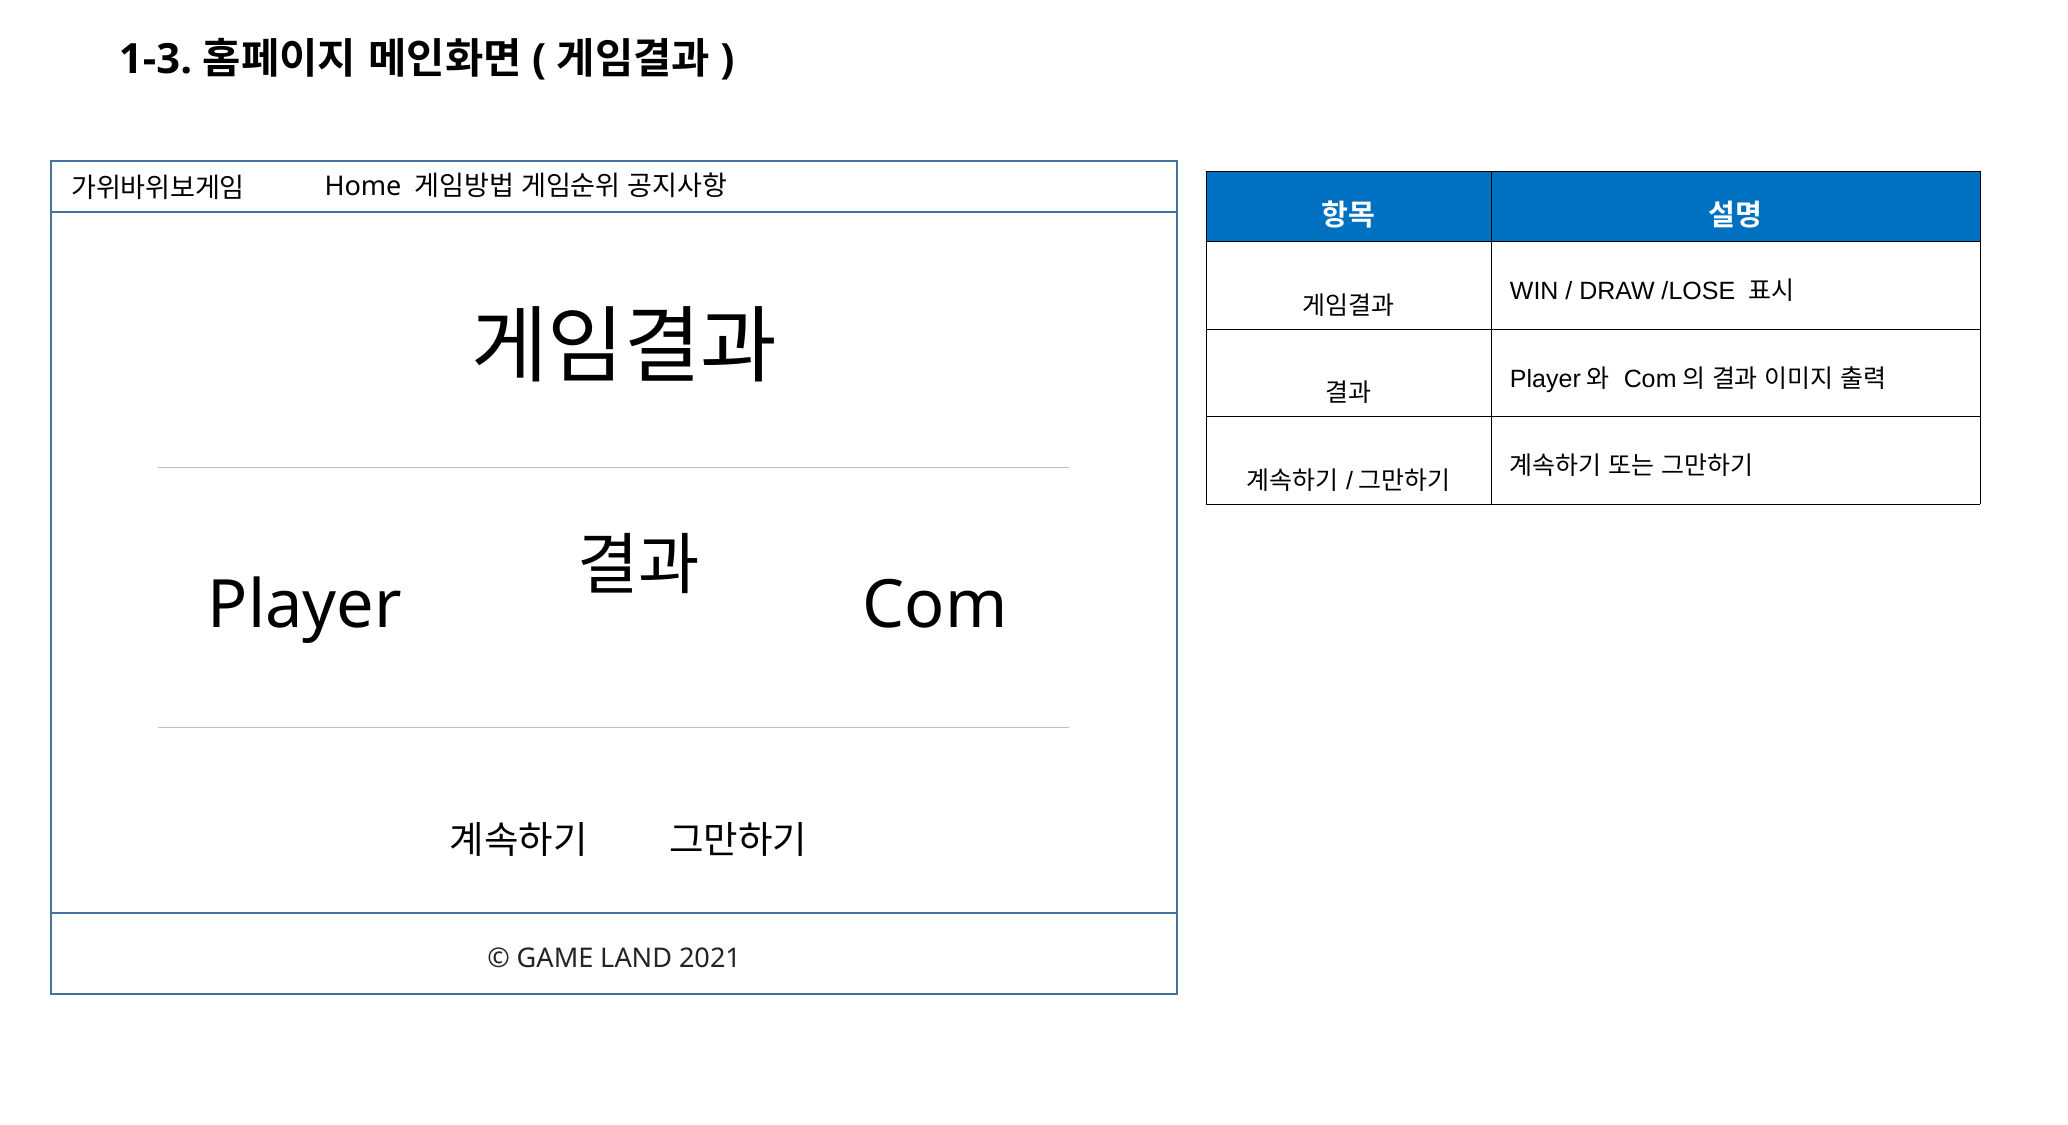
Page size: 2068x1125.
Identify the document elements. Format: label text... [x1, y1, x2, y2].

table_header 설명 [1492, 172, 1980, 241]
text_box Home 게임방법 게임순위 공지사항 [309, 160, 742, 209]
text_box [50, 160, 1178, 213]
table_cell WIN / DRAW /LOSE 표시 [1492, 242, 1980, 329]
table_cell 결과 [1207, 330, 1491, 416]
text_box [50, 213, 1178, 912]
table_cell 게임결과 [1207, 242, 1491, 329]
text_box © GAME LAND 2021 [51, 932, 1178, 980]
text_box 그만하기 [624, 808, 853, 869]
title 1-3.홈페이지 메인화면(게임결과) [103, 32, 1887, 89]
table_cell 계속하기/그만하기 [1207, 417, 1491, 504]
text_box 결과 [505, 514, 773, 610]
text_box 계속하기 [404, 808, 624, 869]
table_cell 계속하기 또는 그만하기 [1492, 417, 1980, 504]
text_box 가위바위보게임 [56, 163, 260, 211]
text_box Player [171, 553, 439, 649]
table_cell Player와 Com의 결과 이미지 출력 [1492, 330, 1980, 416]
text_box [50, 912, 1178, 995]
text_box Com [801, 553, 1069, 649]
table_header 항목 [1207, 172, 1491, 241]
text_box 게임결과 [268, 284, 981, 400]
